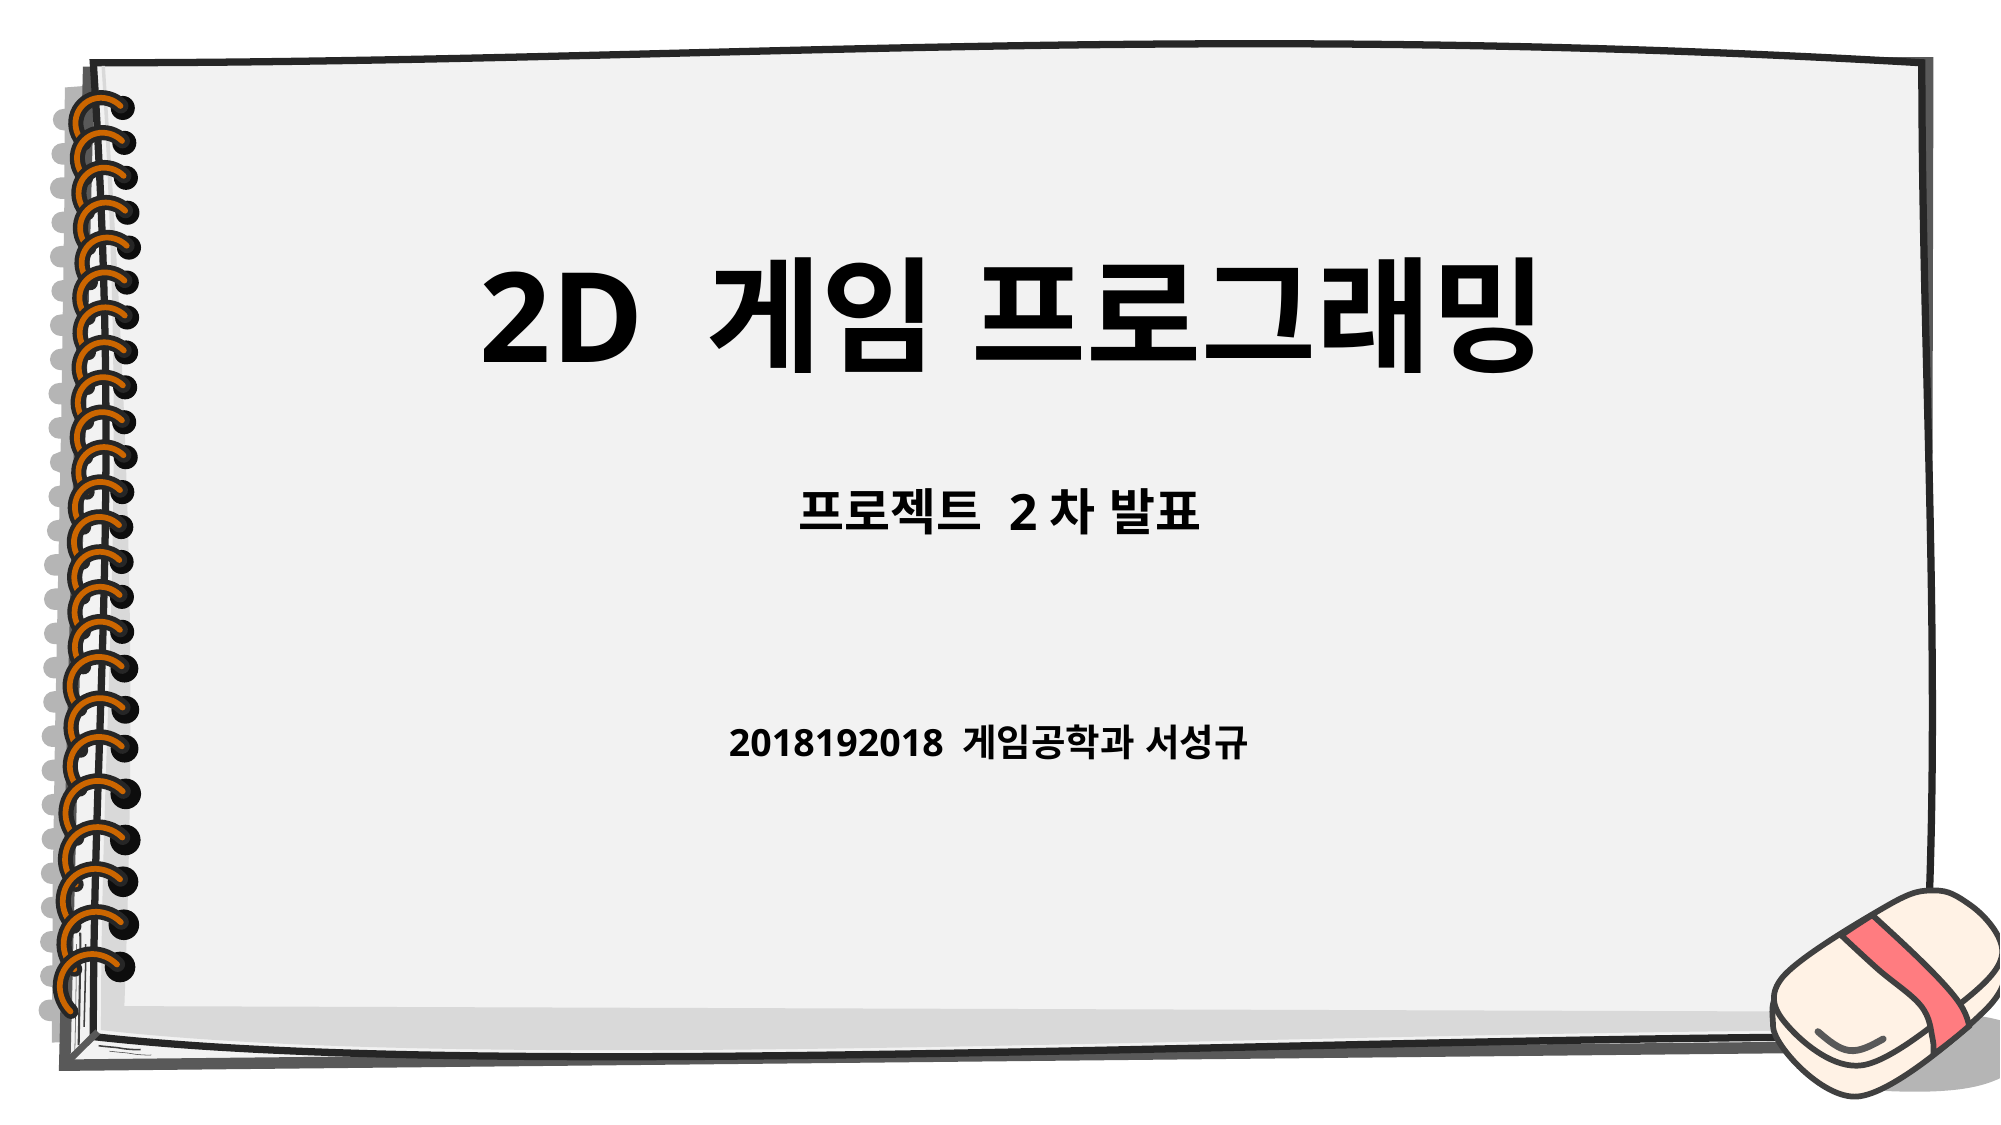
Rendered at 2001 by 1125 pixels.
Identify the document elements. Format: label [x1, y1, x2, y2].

text_box [38, 43, 2000, 1097]
